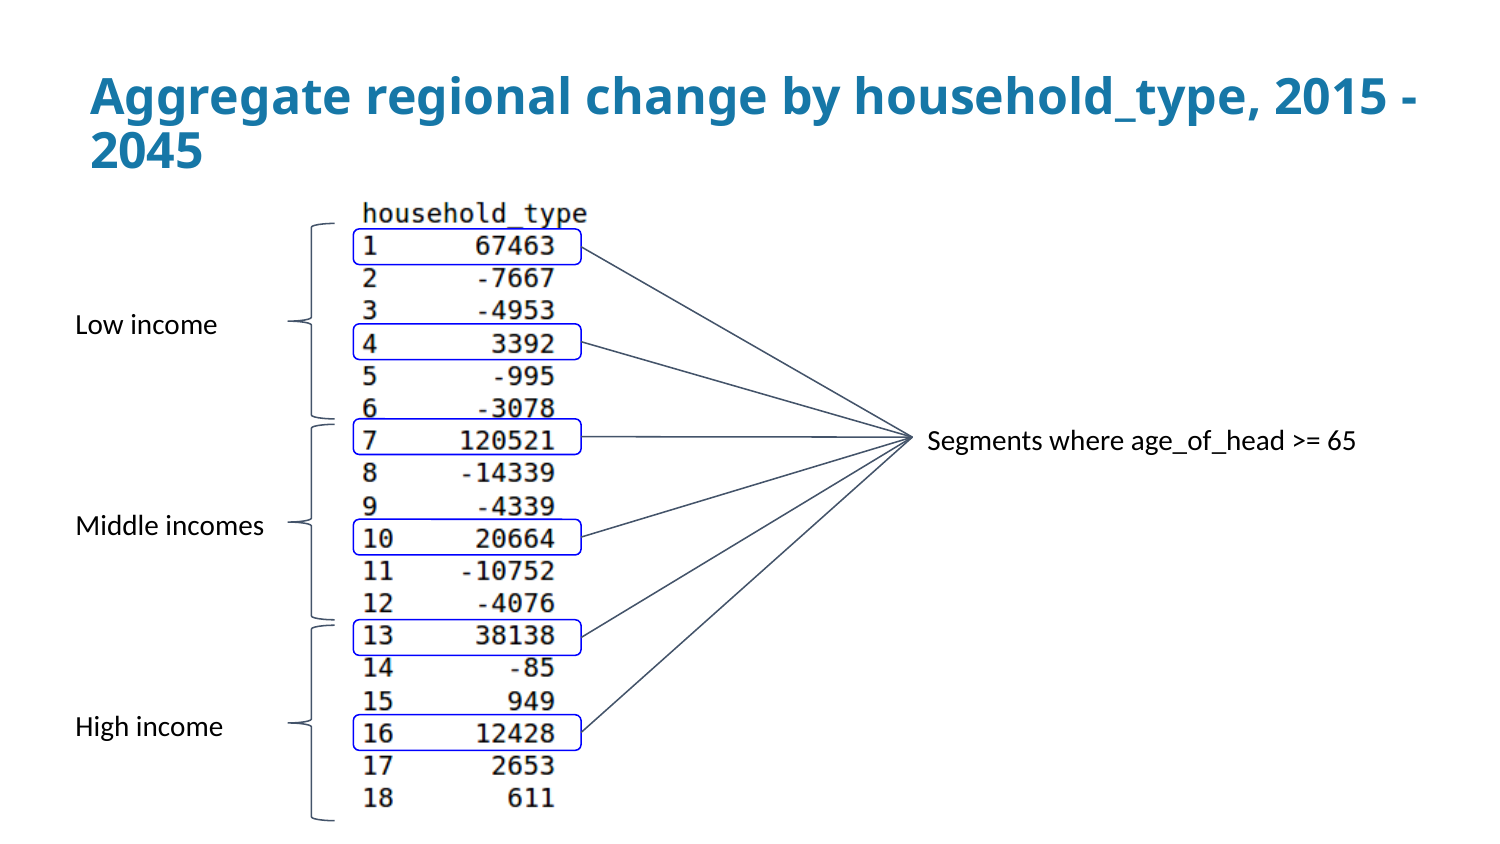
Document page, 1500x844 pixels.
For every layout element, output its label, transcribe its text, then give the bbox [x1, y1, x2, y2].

text_box [289, 625, 335, 821]
text_box Segments where age_of_head >= 65 [917, 406, 1390, 468]
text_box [580, 341, 913, 434]
text_box High income [60, 692, 289, 754]
text_box Middle incomes [60, 491, 289, 553]
picture [343, 195, 591, 816]
text_box Low income [60, 290, 289, 352]
title Aggregate regional change by household_type, 2015 - 2045 [75, 54, 1500, 196]
text_box [289, 424, 335, 620]
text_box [580, 436, 913, 733]
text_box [580, 246, 913, 341]
text_box [289, 223, 335, 419]
